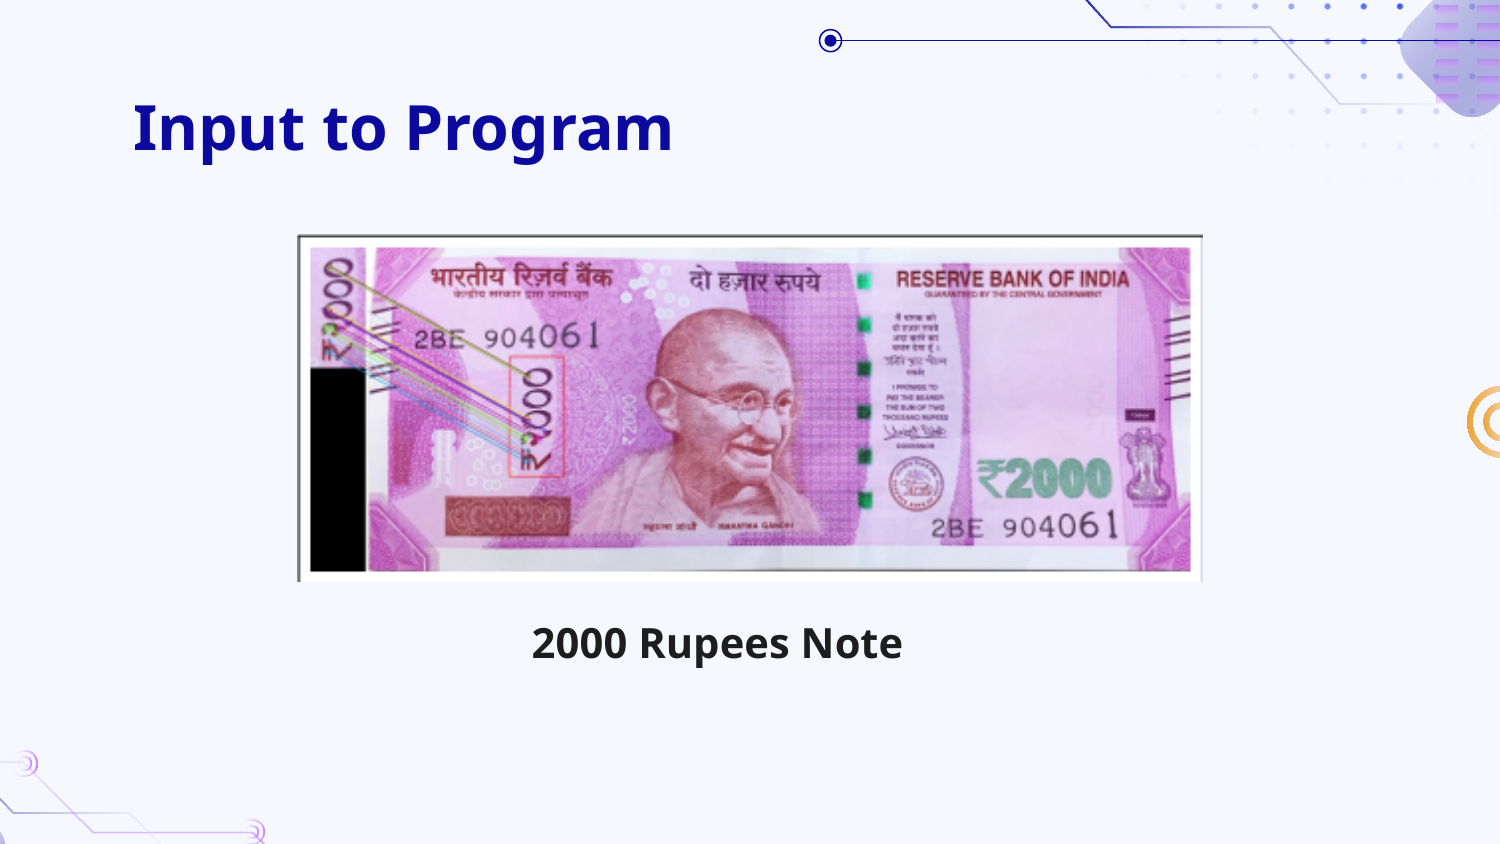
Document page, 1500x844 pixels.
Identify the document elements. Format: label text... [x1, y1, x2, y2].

title Input to Program [118, 72, 1382, 167]
picture [297, 233, 1203, 582]
picture [1118, 0, 1432, 40]
picture [1118, 41, 1500, 185]
subtitle 2000 Rupees Note [516, 616, 984, 682]
